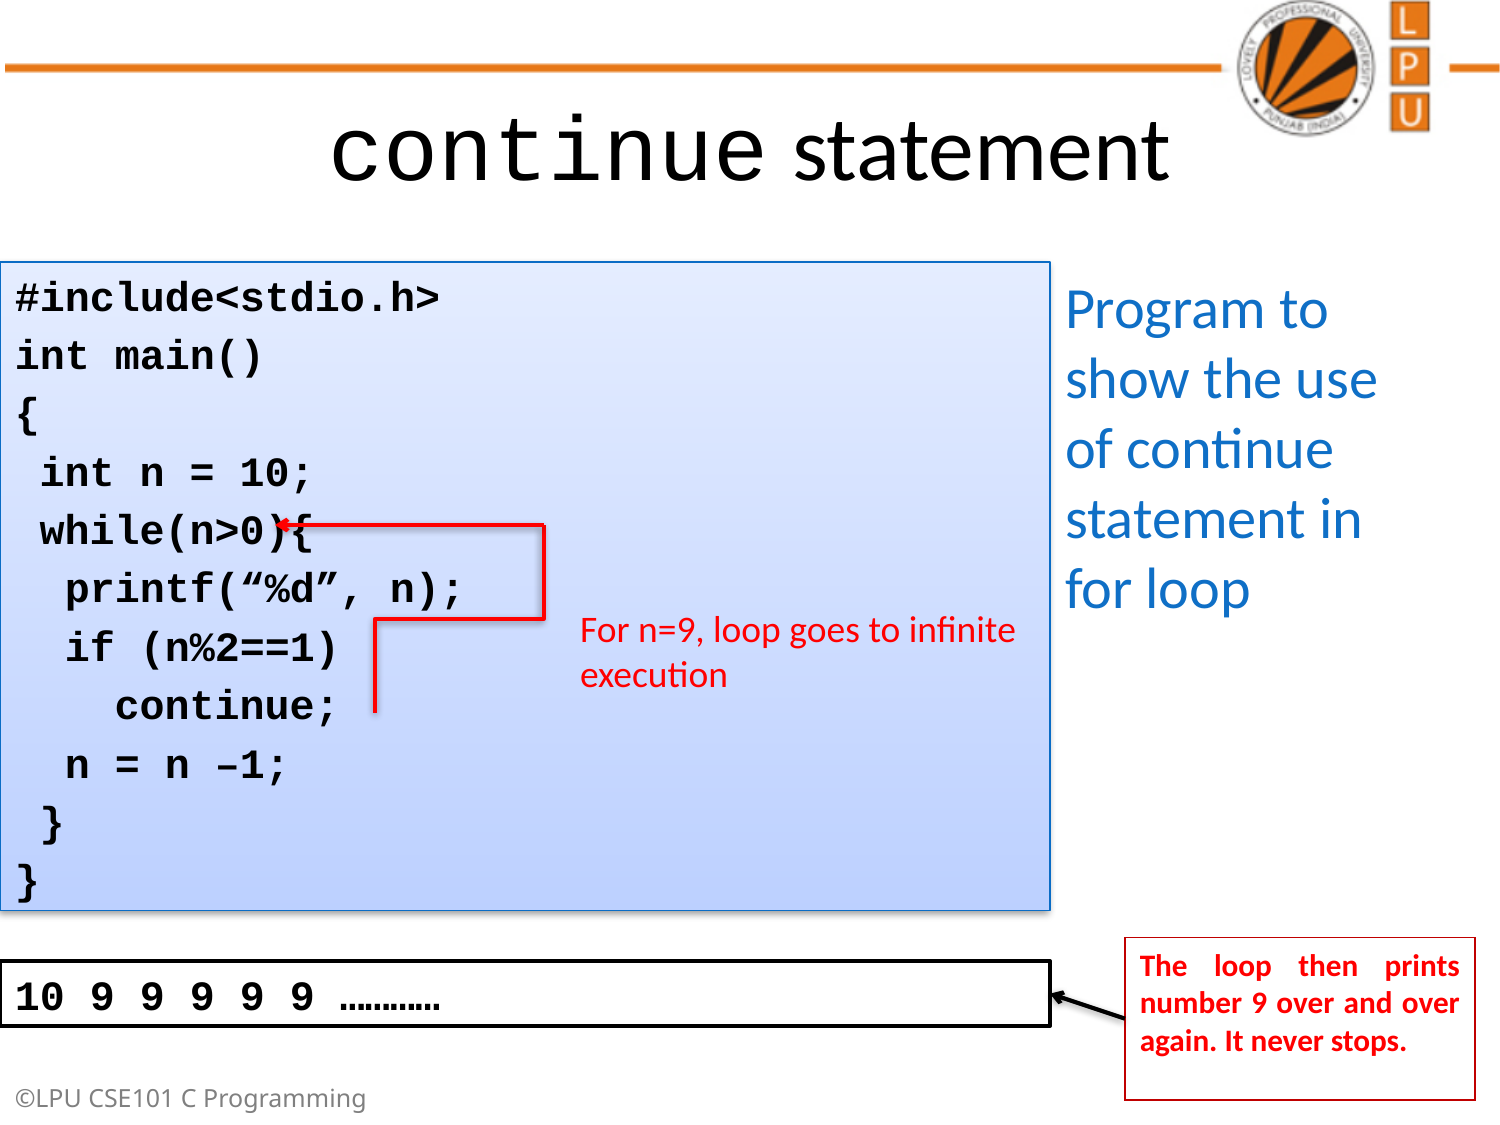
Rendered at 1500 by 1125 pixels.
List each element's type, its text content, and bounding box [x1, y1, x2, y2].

text_box continue statement [74, 50, 1425, 238]
text_box The loop then prints number 9 over and over again. It never stops. [1125, 937, 1475, 1100]
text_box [1049, 993, 1126, 1019]
list Program to show the use of continue statement in for loop [1050, 262, 1438, 1005]
text_box 10 9 9 9 9 9 ………… [0, 959, 1052, 1028]
text_box For n=9, loop goes to infinite execution [565, 597, 1032, 703]
text_box #include<stdio.h> int main() { int n = 10; while(n>0){ printf(“%d”, n); if (n%2==1) continue; n = n –1; } } [0, 261, 1051, 911]
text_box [274, 524, 544, 713]
picture [5, 0, 1500, 155]
